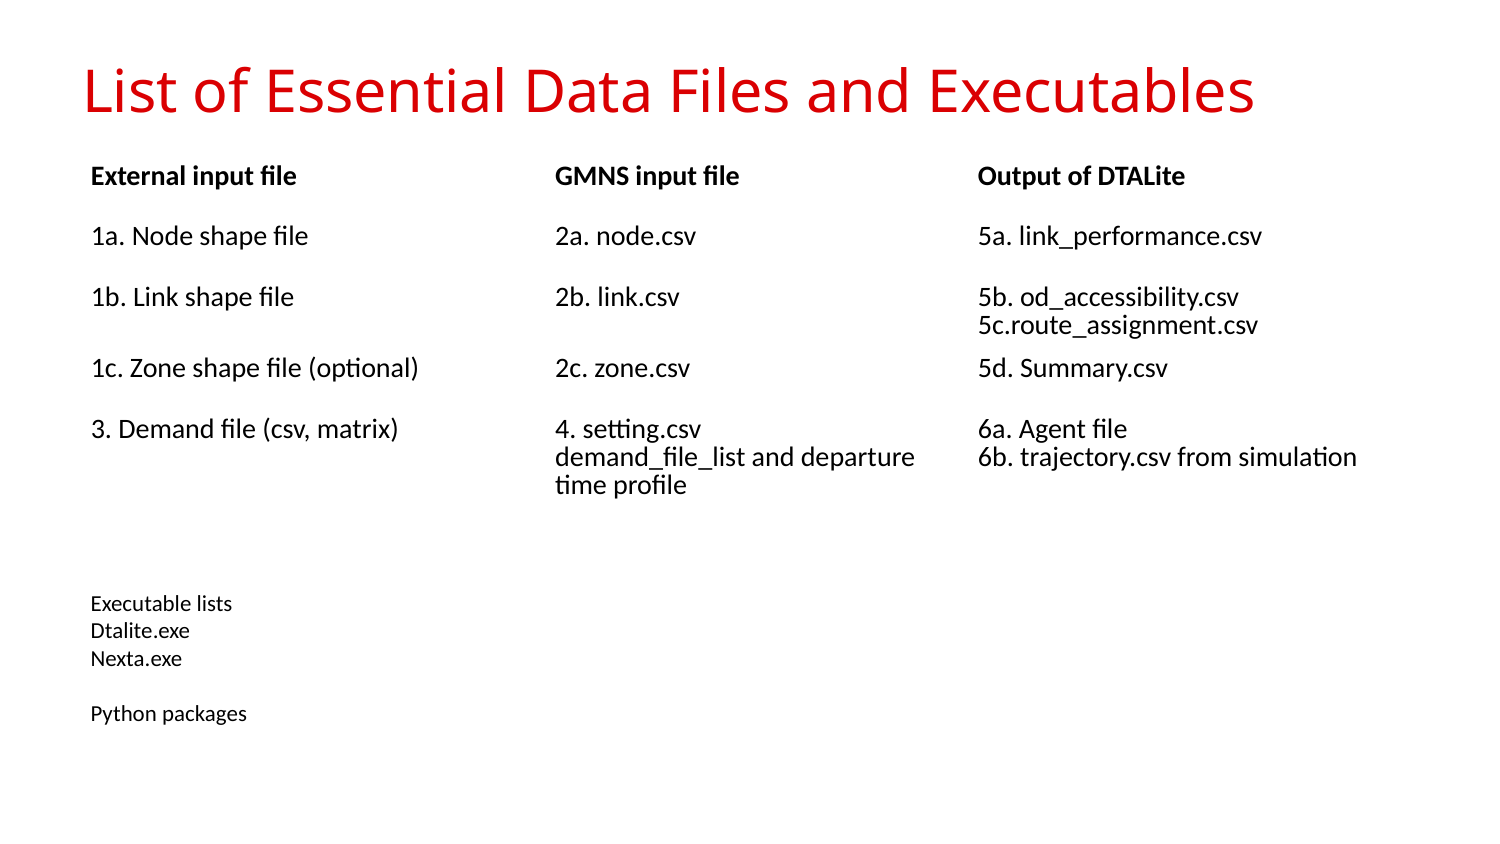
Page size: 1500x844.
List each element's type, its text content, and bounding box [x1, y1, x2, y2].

text_box Executable lists Dtalite.exe Nexta.exe Python packages [75, 553, 1406, 788]
table_cell 5a. link_performance.csv [963, 217, 1386, 278]
table_cell 5d. Summary.csv [963, 349, 1386, 410]
table_header GMNS input file [540, 157, 963, 217]
table_cell 1c. Zone shape file (optional) [76, 349, 540, 410]
table_header Output of DTALite [963, 157, 1386, 217]
table_cell 1b. Link shape file [76, 278, 540, 349]
table_cell 2a. node.csv [540, 217, 963, 278]
table_cell 5b. od_accessibility.csv 5c.route_assignment.csv [963, 278, 1386, 349]
table_cell 6a. Agent file 6b. trajectory.csv from simulation [963, 410, 1386, 509]
title List of Essential Data Files and Executables [67, 0, 1418, 141]
table_cell 2b. link.csv [540, 278, 963, 349]
table_cell 2c. zone.csv [540, 349, 963, 410]
table_cell 4. setting.csv demand_file_list and departure time profile [540, 410, 963, 509]
table_header External input file [76, 157, 540, 217]
table_cell 1a. Node shape file [76, 217, 540, 278]
table_cell 3. Demand file (csv, matrix) [76, 410, 540, 509]
